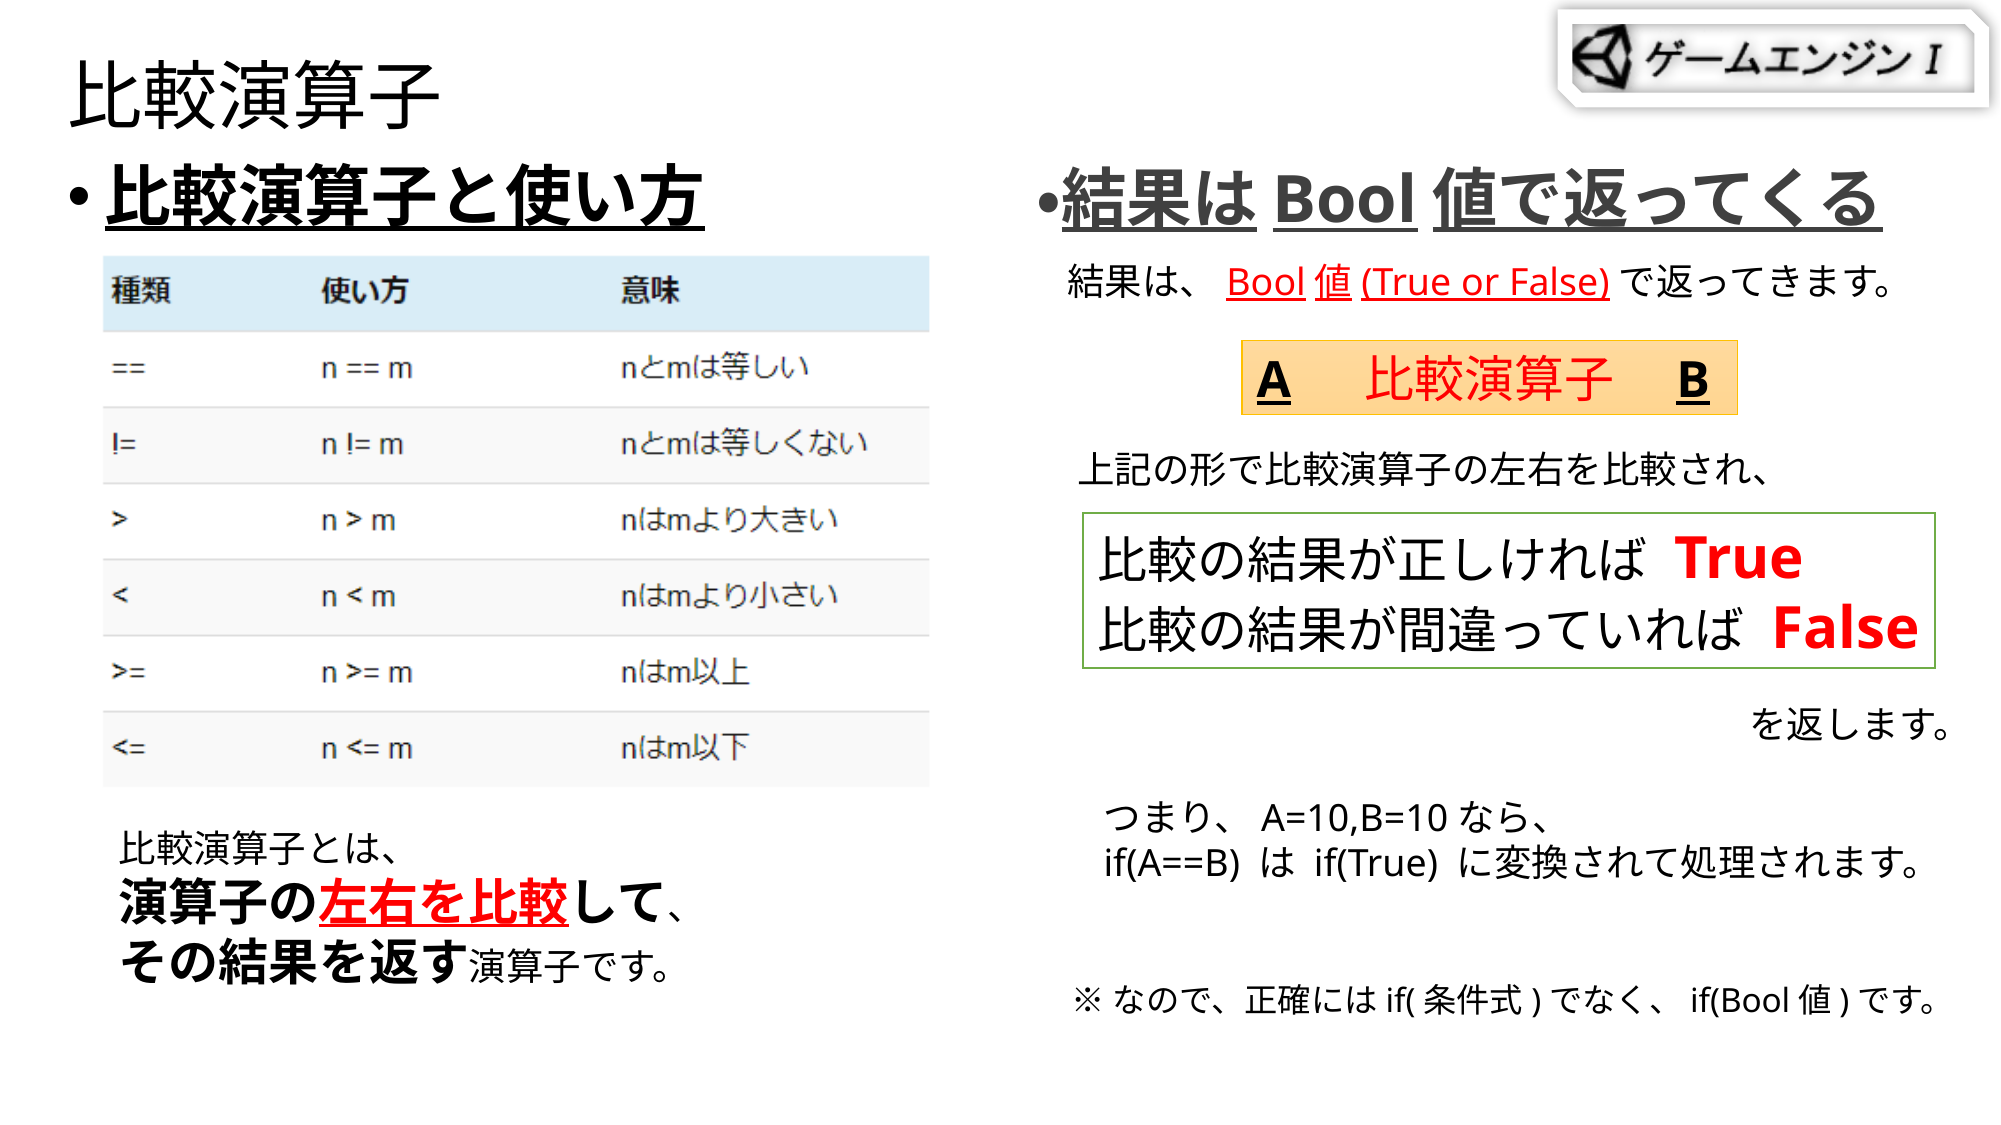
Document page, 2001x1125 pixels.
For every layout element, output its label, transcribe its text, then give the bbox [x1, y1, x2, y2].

text_box 結果は、Bool値(True or False)で返ってきます。 [1052, 250, 1928, 311]
picture [1564, 16, 1982, 100]
text_box 比較演算子 [52, 41, 1463, 150]
text_box 上記の形で比較演算子の左右を比較され、 [1062, 438, 1806, 498]
text_box ・結果はBool値で返ってくる [1021, 149, 1912, 248]
list 比較演算子と使い方 [52, 155, 1022, 252]
text_box 比較の結果が正しければ True 比較の結果が間違っていれば False [1082, 512, 1936, 669]
text_box ※なので、正確にはif(条件式)でなく、if(Bool値)です。 [1056, 971, 1969, 1027]
picture [100, 252, 930, 789]
text_box つまり、A=10,B=10なら、 if(A==B) は if(True) に変換されて処理されます。 [1088, 786, 1955, 891]
text_box を返します。 [1734, 694, 1986, 754]
text_box A 比較演算子 B [1241, 340, 1738, 415]
text_box 比較演算子とは、 演算子の左右を比較して、 その結果を返す演算子です。 [104, 817, 720, 998]
